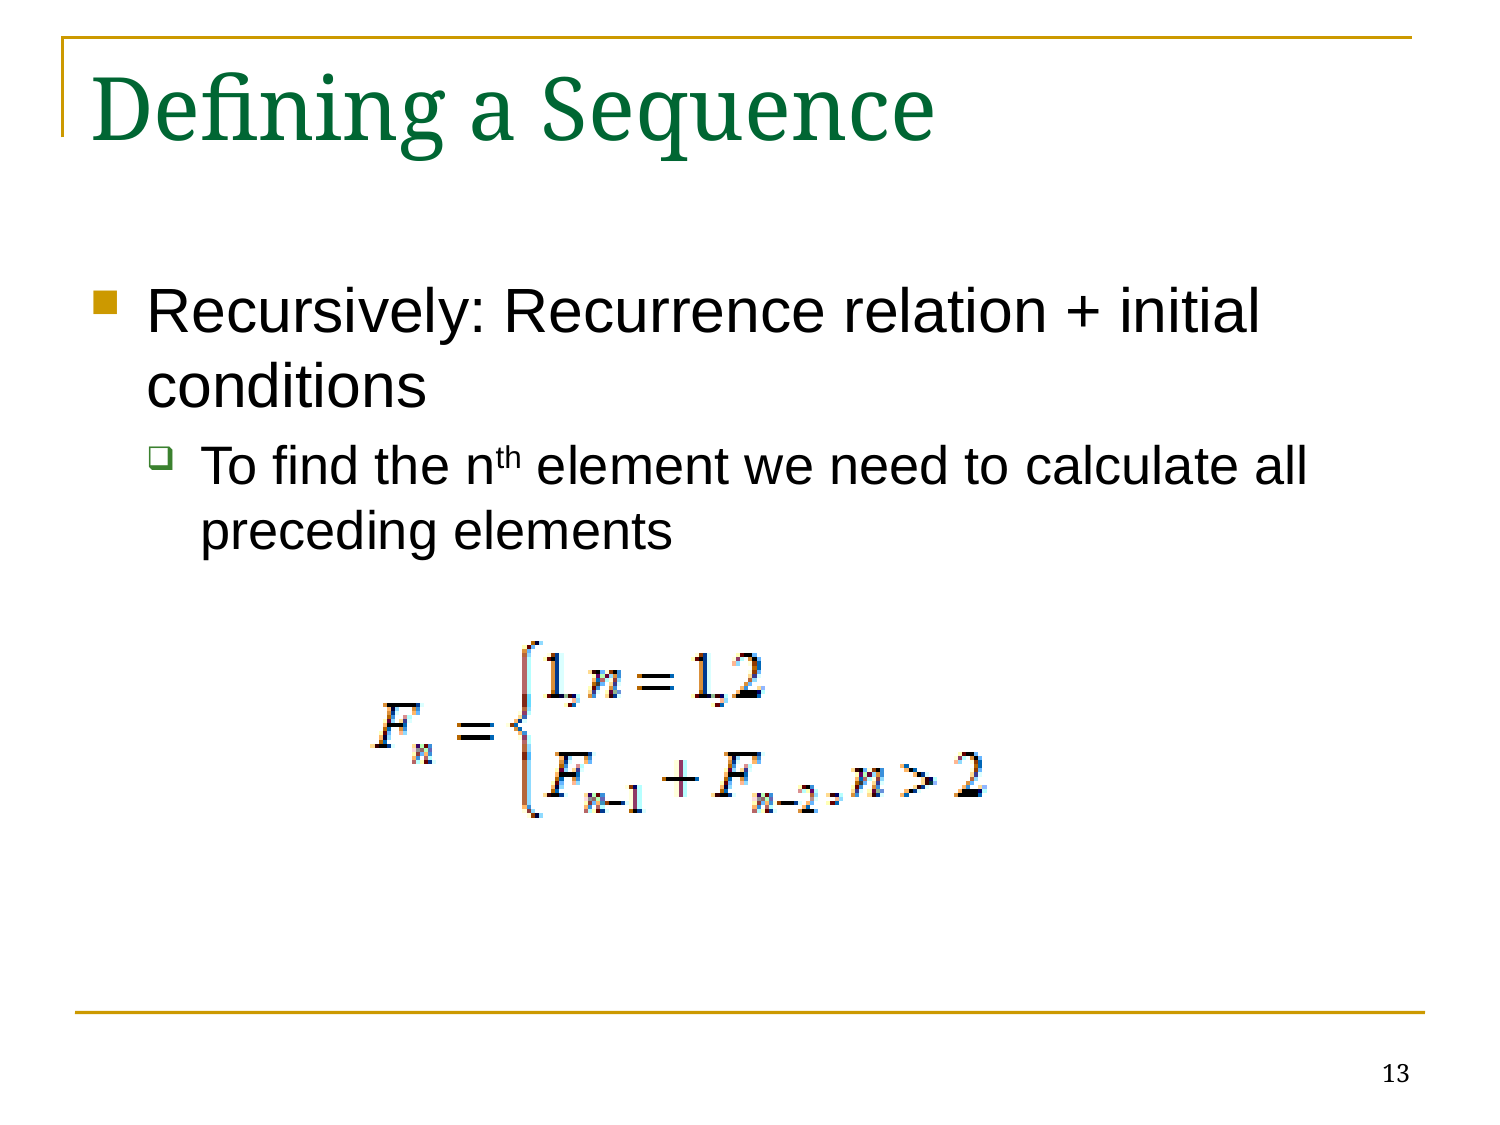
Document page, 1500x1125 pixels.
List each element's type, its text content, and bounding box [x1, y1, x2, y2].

title Defining a Sequence [75, 45, 1425, 233]
list Recursively: Recurrence relation + initial conditions To find the nth element we need to calculate all preceding elements [75, 262, 1425, 1006]
picture [349, 610, 1017, 863]
slide_number 13 [1074, 1023, 1426, 1100]
